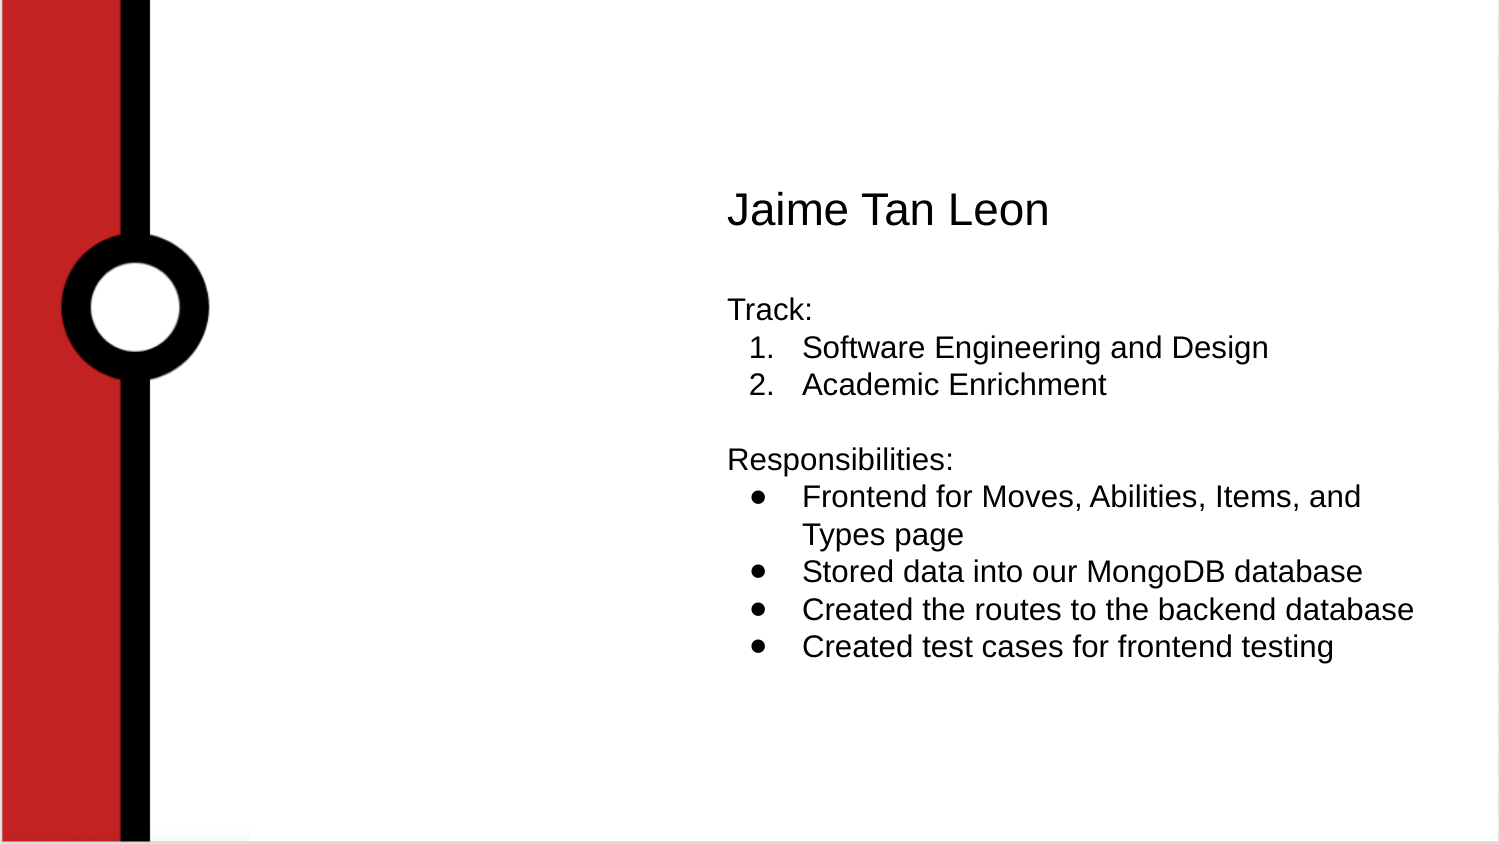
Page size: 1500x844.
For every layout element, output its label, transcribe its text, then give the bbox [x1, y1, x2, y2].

text_box [621, 121, 972, 332]
picture [0, 0, 1500, 844]
text_box Jaime Tan Leon Track: Software Engineering and Design Academic Enrichment Responsibilities: Frontend for Moves, Abilities, Items, and Types page Stored data into our MongoDB database Created the routes to the backend database Created test cases for frontend testing [712, 164, 1445, 680]
